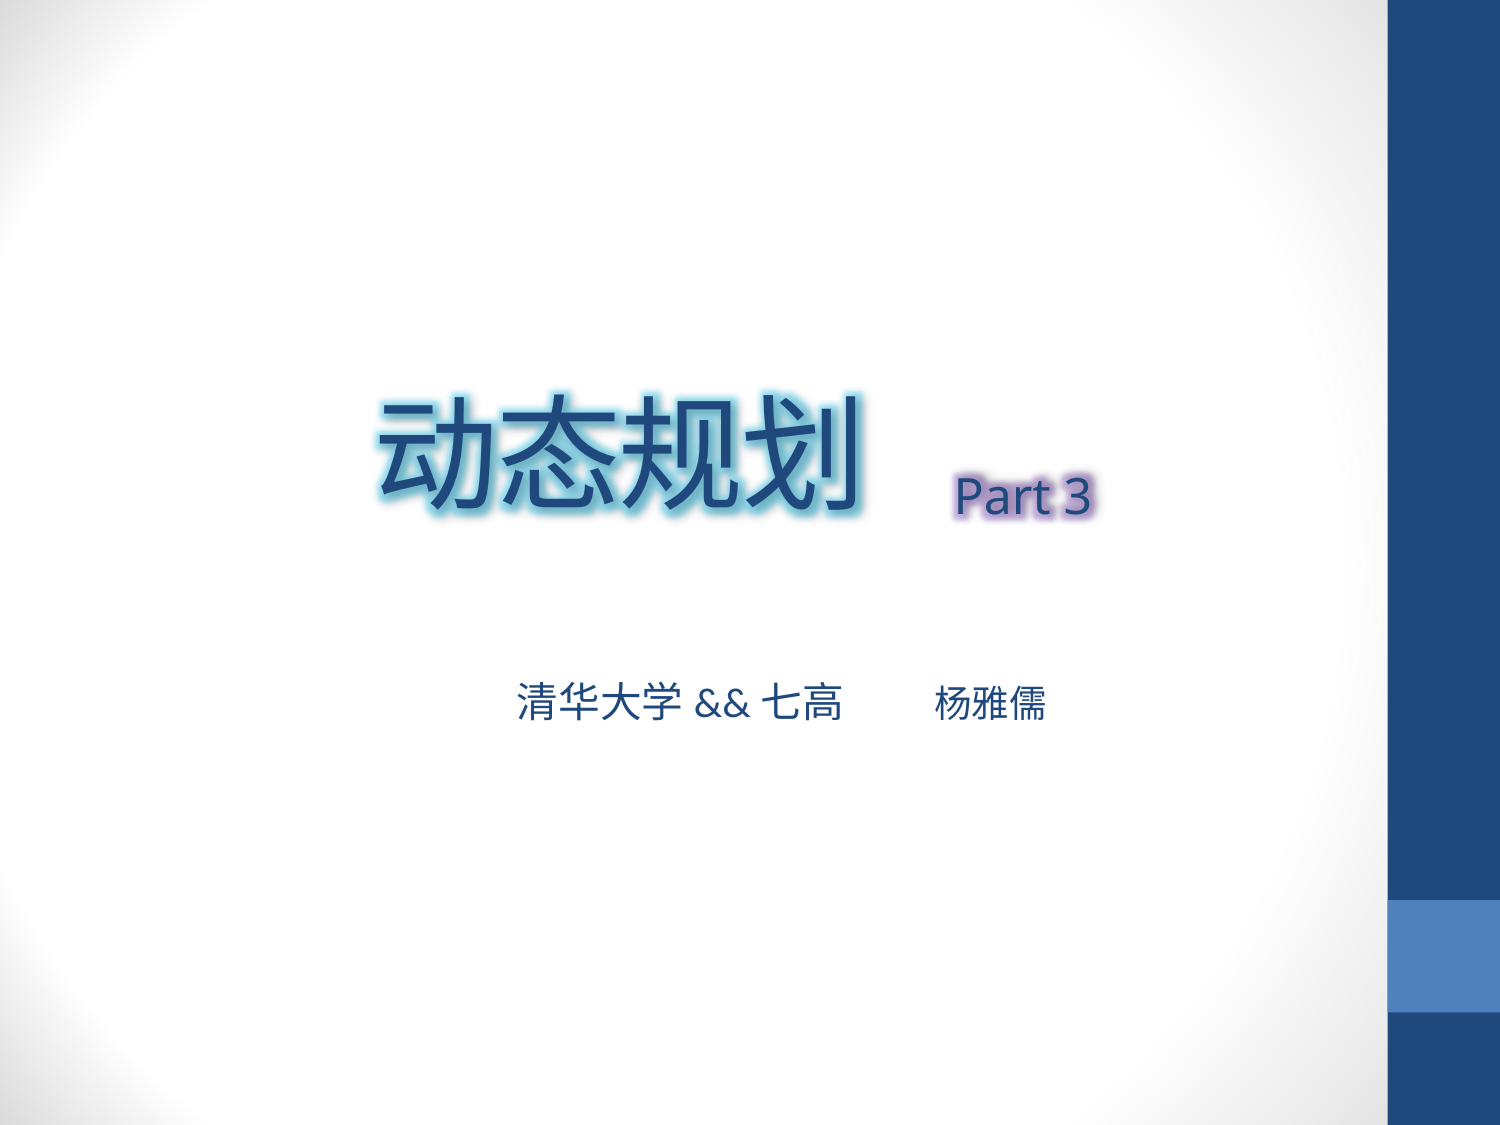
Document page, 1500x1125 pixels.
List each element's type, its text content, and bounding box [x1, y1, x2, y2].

text_box Part 3 [938, 456, 1162, 532]
text_box 清华大学&&七高 杨雅儒 [501, 668, 1458, 734]
picture [0, 0, 1387, 1125]
